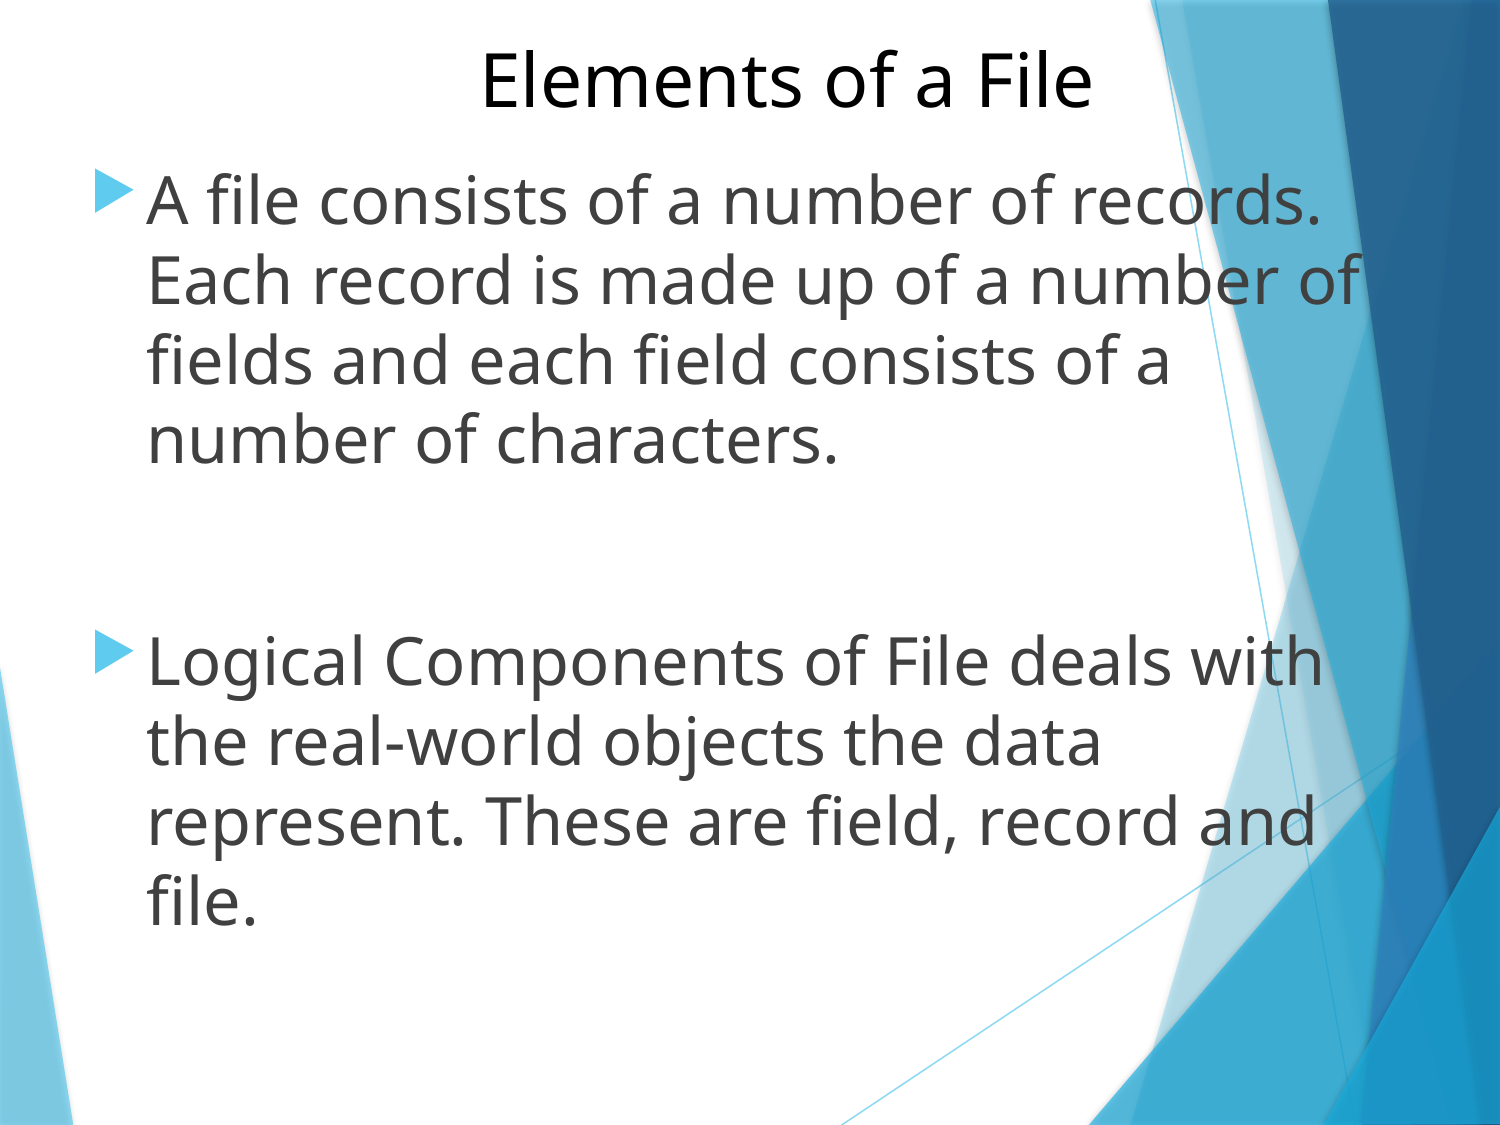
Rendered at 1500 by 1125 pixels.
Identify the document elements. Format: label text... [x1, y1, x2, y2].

title Elements of a File [150, 24, 1425, 149]
list A file consists of a number of records. Each record is made up of a number of fields and each field consists of a number of characters. Logical Components of File deals with the real-world objects the data represent. These are field, record and file. [75, 149, 1425, 413]
